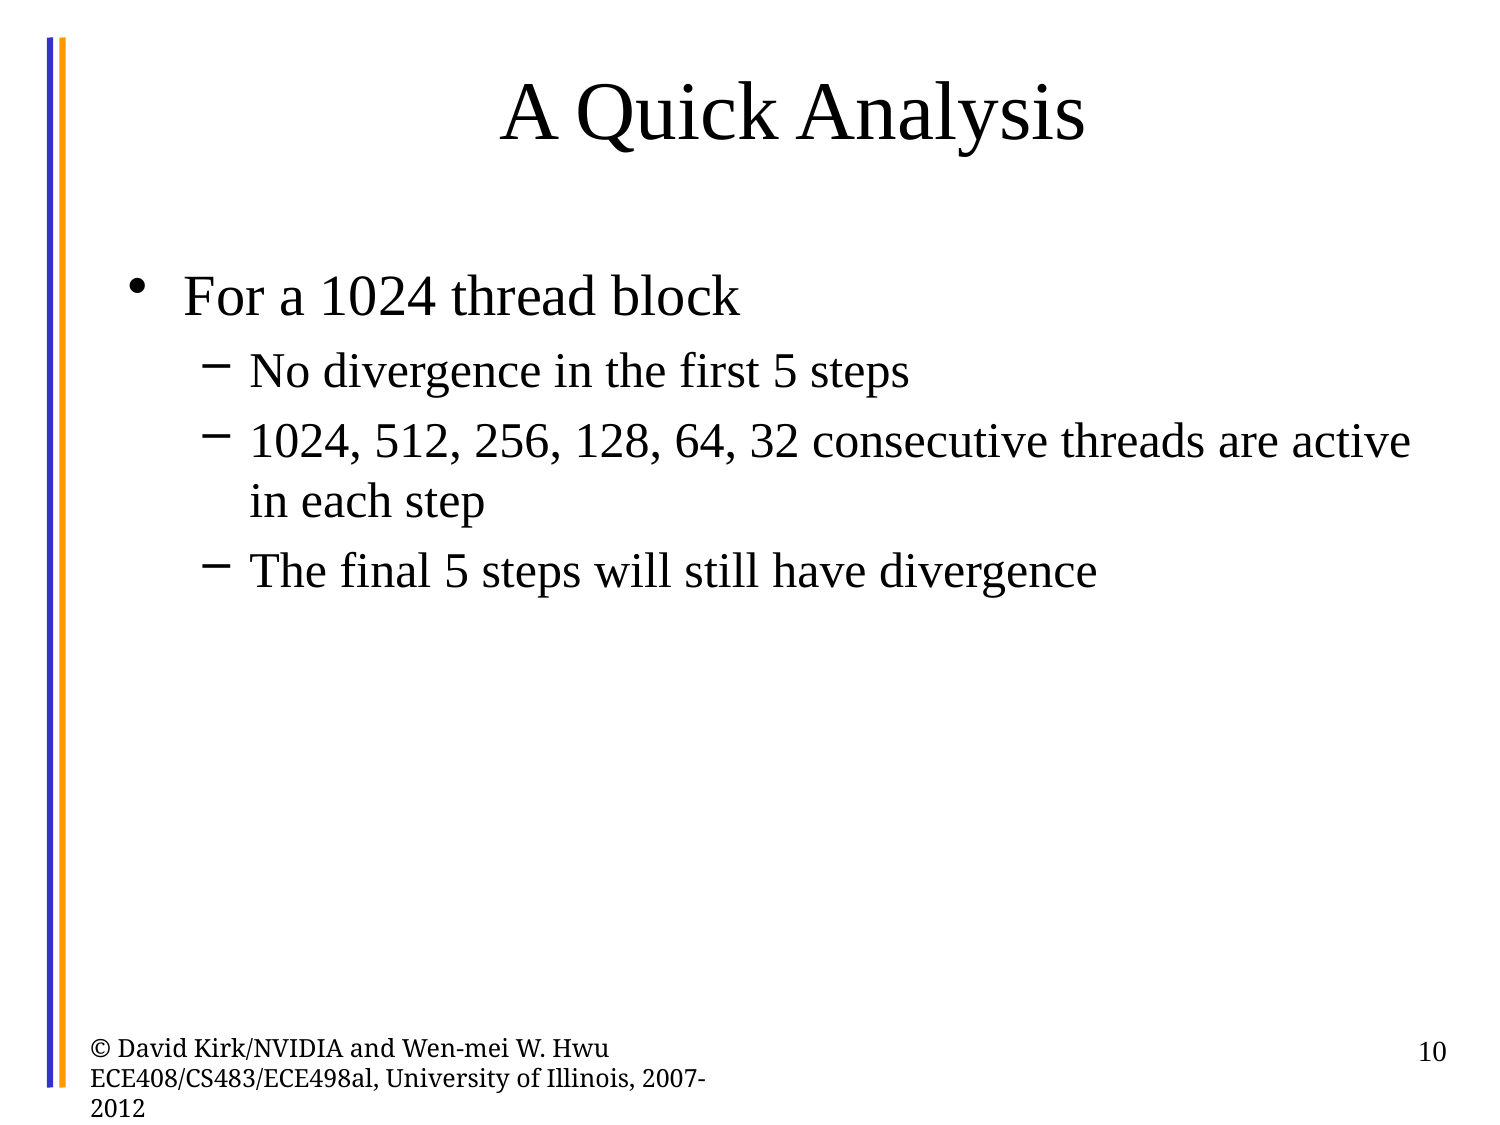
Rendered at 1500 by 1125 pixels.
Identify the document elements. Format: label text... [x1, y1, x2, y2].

slide_number 10 [1149, 1024, 1463, 1101]
list For a 1024 thread block No divergence in the first 5 steps 1024, 512, 256, 128, 64, 32 consecutive threads are active in each step The final 5 steps will still have divergence [112, 249, 1475, 1000]
footer © David Kirk/NVIDIA and Wen-mei W. Hwu ECE408/CS483/ECE498al, University of Illinois, 2007-2012 [74, 1024, 726, 1101]
title A Quick Analysis [112, 12, 1475, 200]
